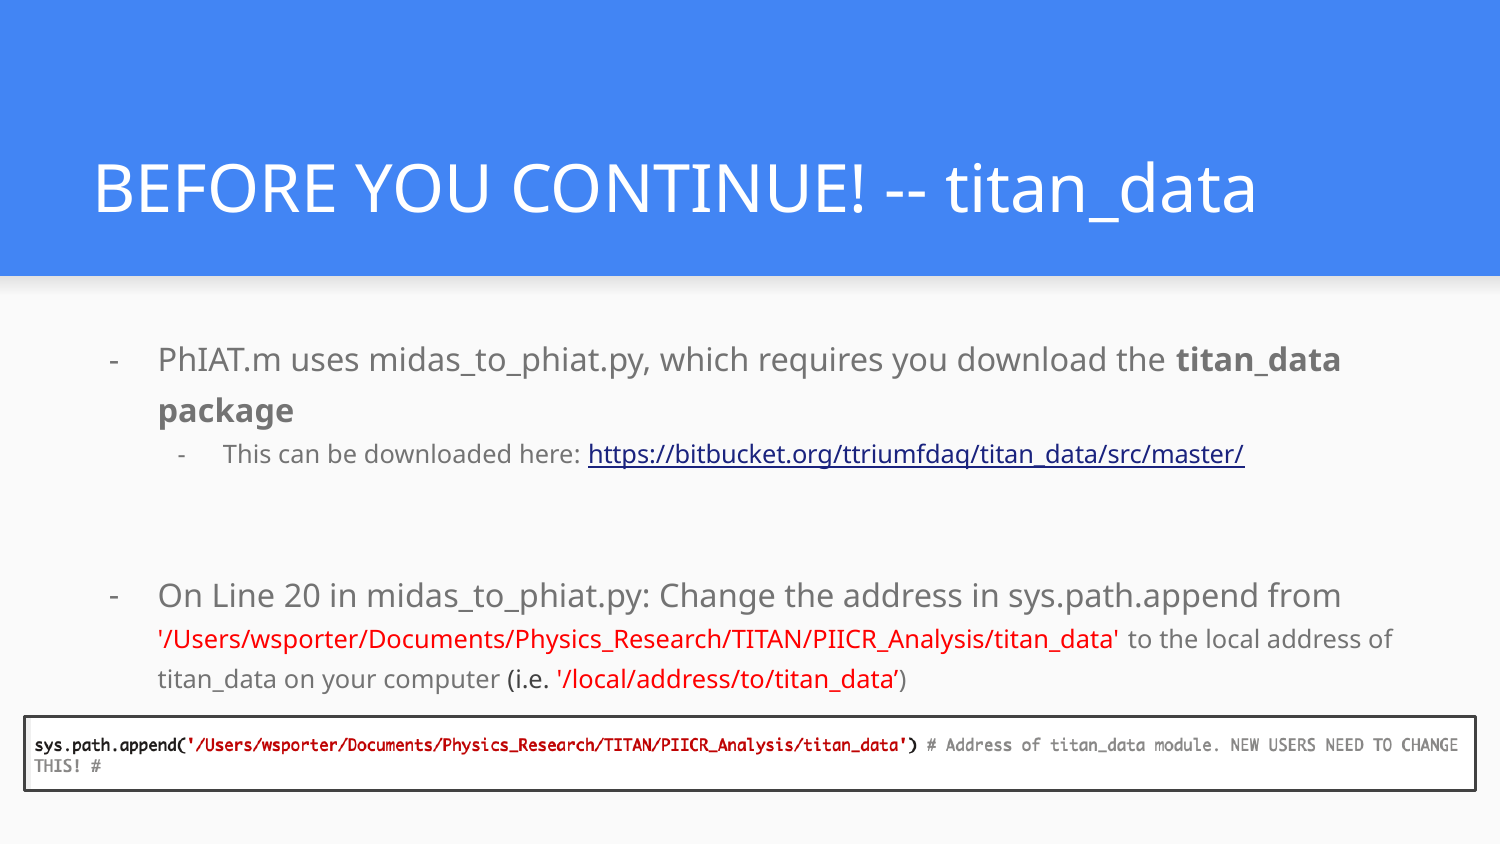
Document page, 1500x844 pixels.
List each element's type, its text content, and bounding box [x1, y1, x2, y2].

picture [26, 717, 1474, 790]
list PhIAT.m uses midas_to_phiat.py, which requires you download the titan_data package This can be downloaded here: https://bitbucket.org/ttriumfdaq/titan_data/src/master/ On Line 20 in midas_to_phiat.py: Change the address in sys.path.append from '/Users/wsporter/Documents/Physics_Research/TITAN/PIICR_Analysis/titan_data' to the local address of titan_data on your computer (i.e. '/local/address/to/titan_data’) [77, 314, 1427, 715]
title BEFORE YOU CONTINUE! -- titan_data [77, 121, 1427, 248]
